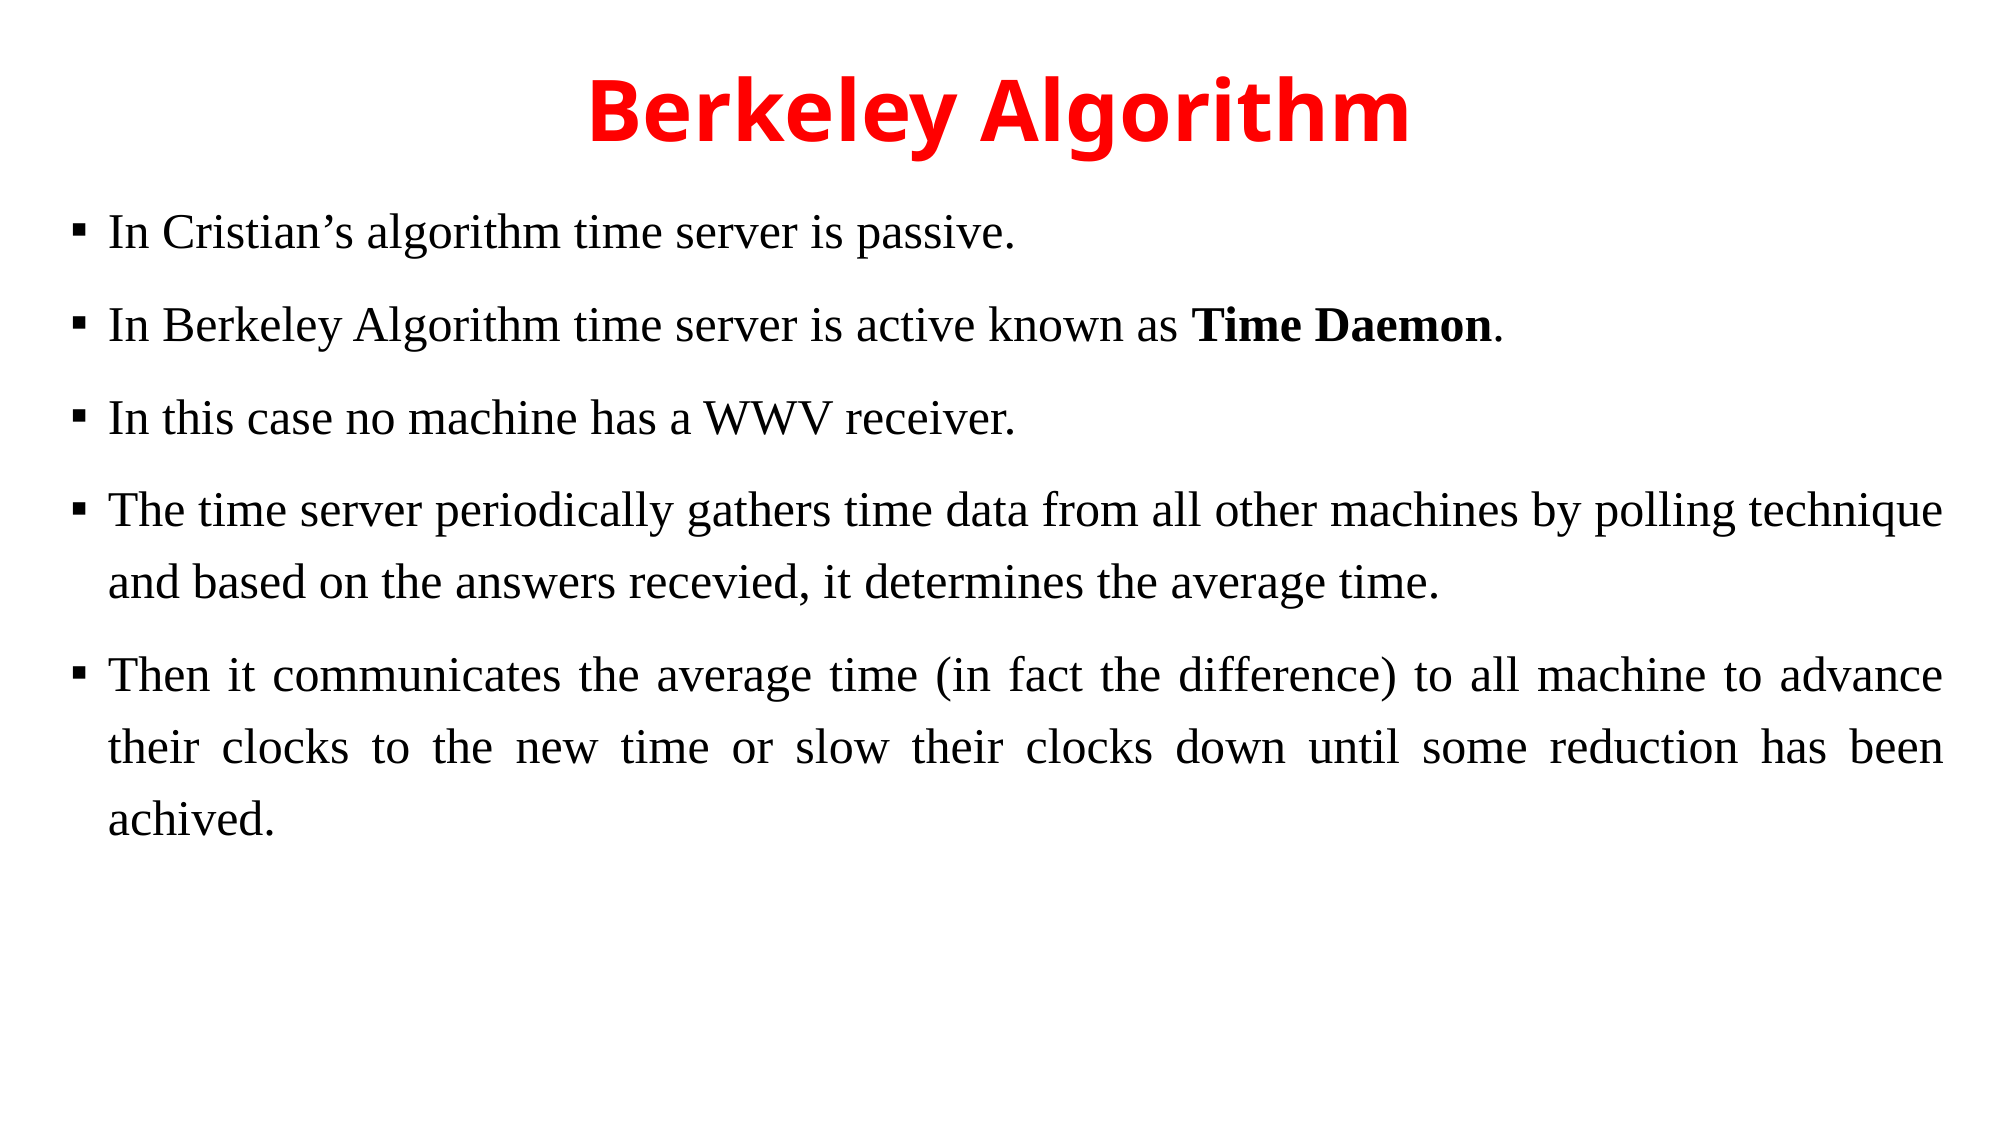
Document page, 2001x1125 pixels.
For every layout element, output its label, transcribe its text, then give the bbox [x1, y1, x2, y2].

list In Cristian’s algorithm time server is passive. In Berkeley Algorithm time server is active known as Time Daemon. In this case no machine has a WWV receiver. The time server periodically gathers time data from all other machines by polling technique and based on the answers recevied, it determines the average time. Then it communicates the average time (in fact the difference) to all machine to advance their clocks to the new time or slow their clocks down until some reduction has been achived. [55, 178, 1961, 1078]
title Berkeley Algorithm [137, 59, 1863, 168]
